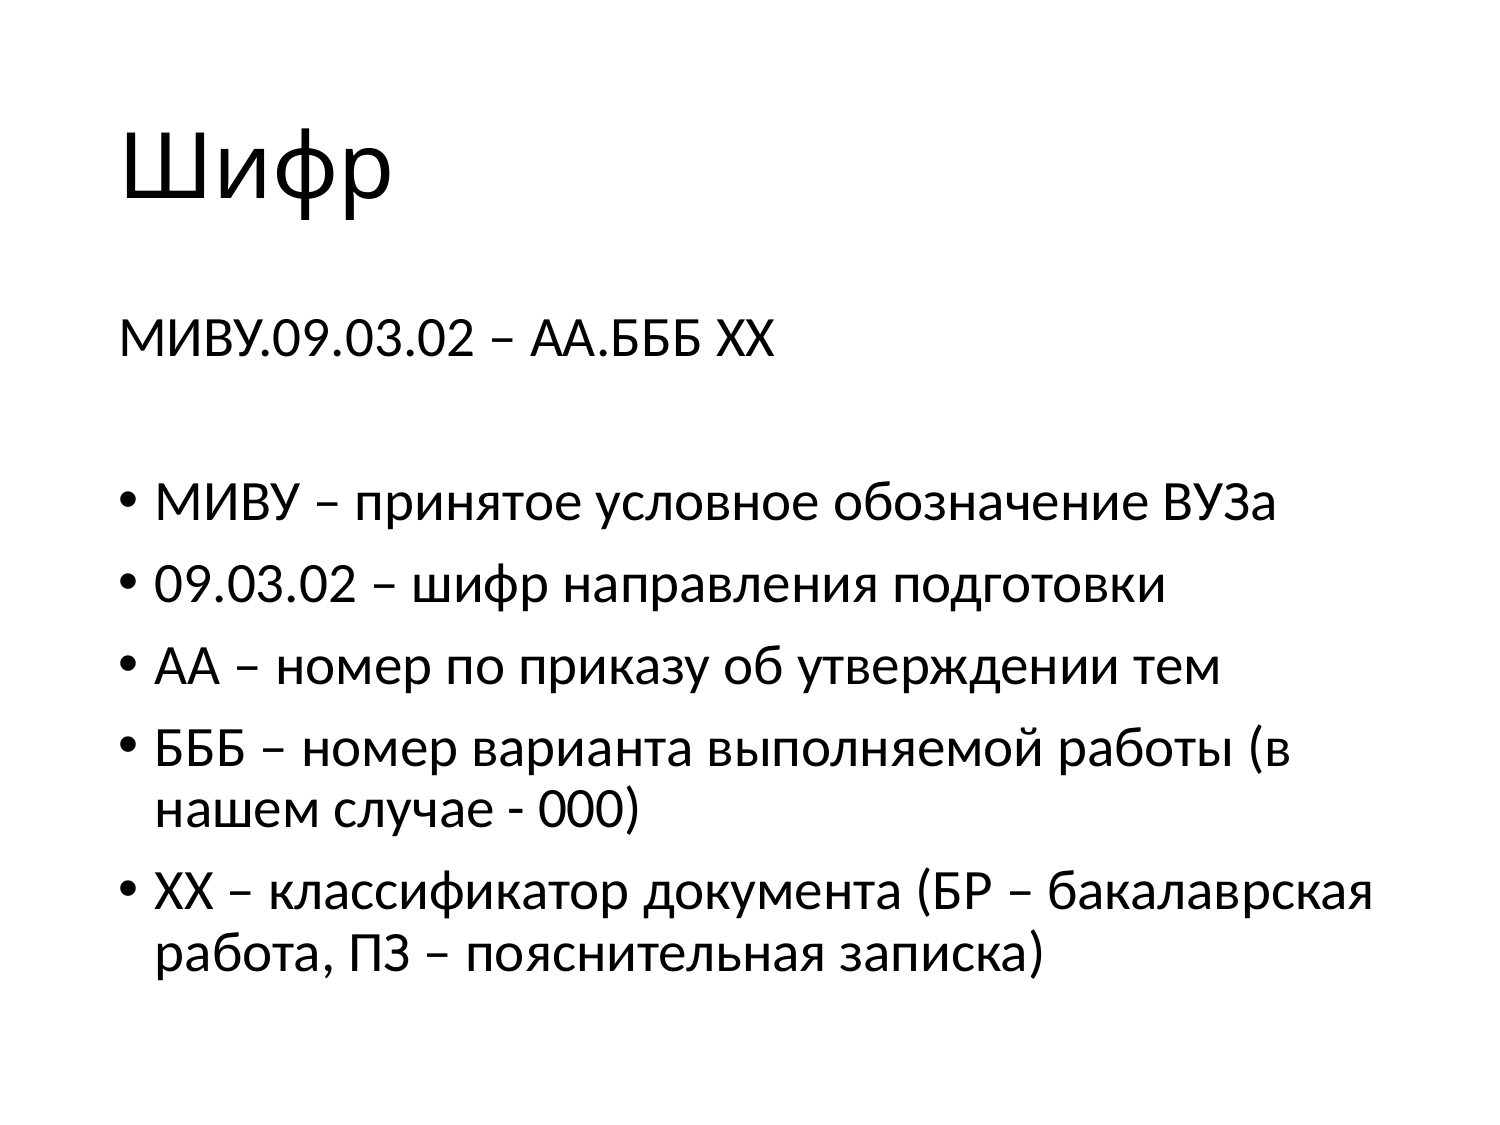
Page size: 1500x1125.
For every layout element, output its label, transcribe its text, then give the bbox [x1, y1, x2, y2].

title Шифр [103, 59, 1397, 278]
list МИВУ.09.03.02 – АА.БББ XX МИВУ – принятое условное обозначение ВУЗа 09.03.02 – шифр направления подготовки АА – номер по приказу об утверждении тем БББ – номер варианта выполняемой работы (в нашем случае - 000) ХХ – классификатор документа (БР – бакалаврская работа, ПЗ – пояснительная записка) [103, 299, 1397, 1014]
